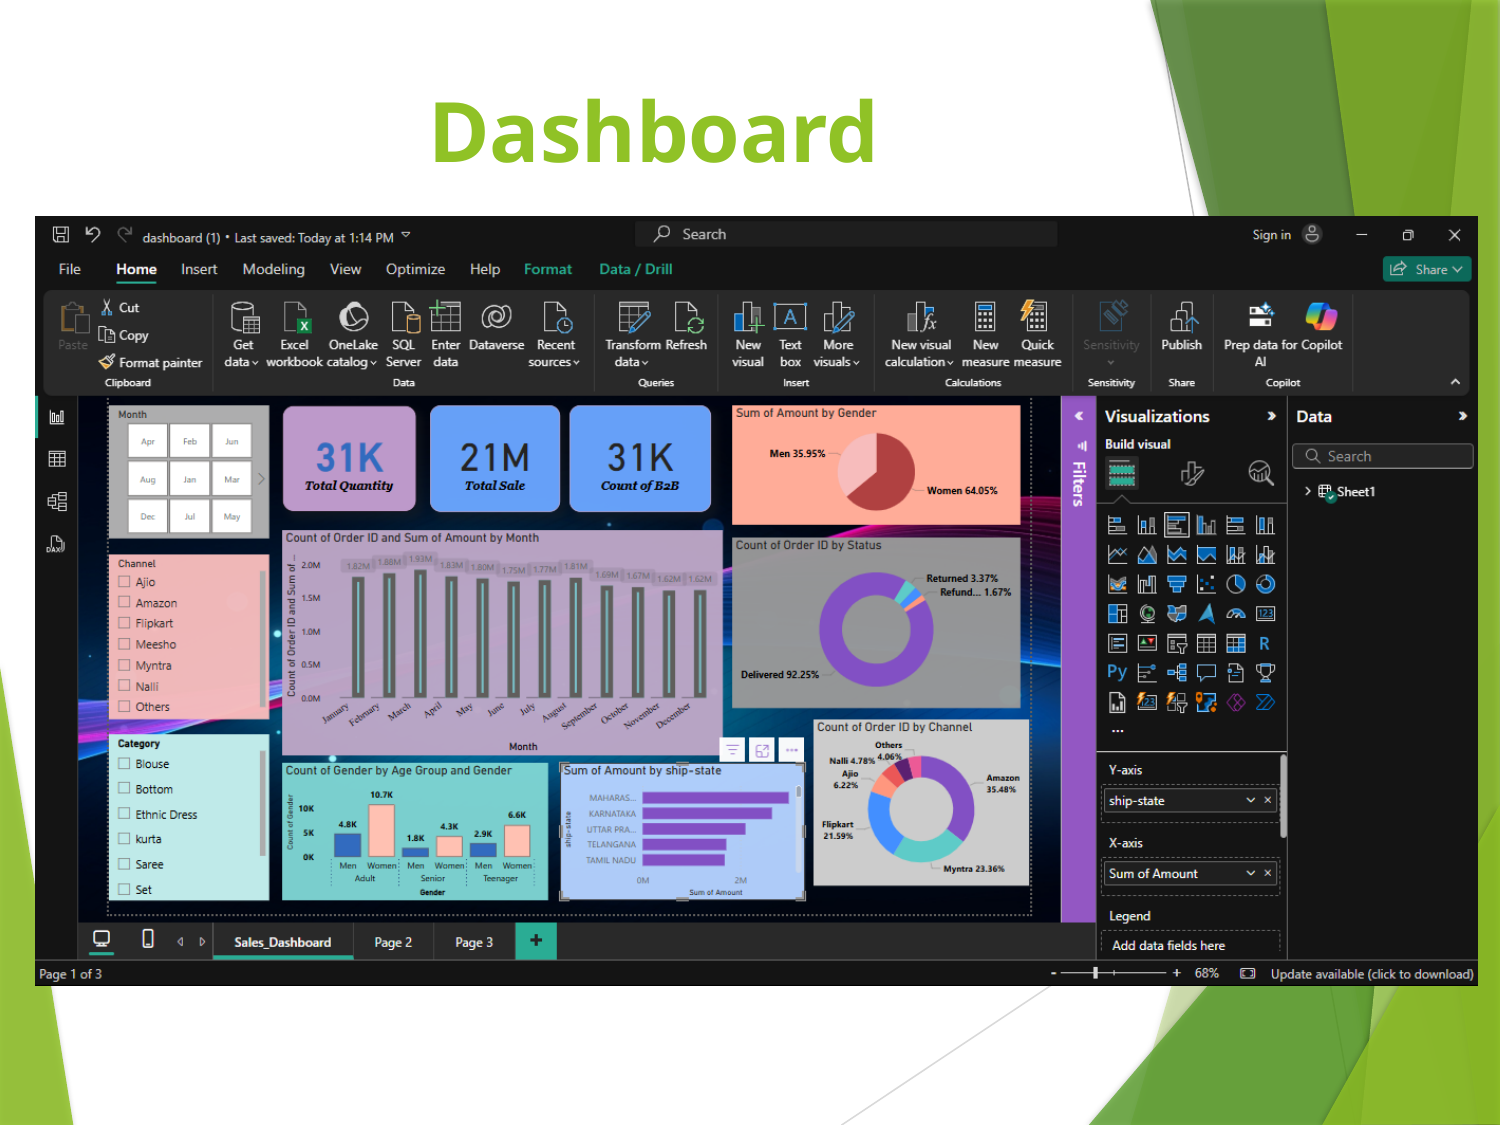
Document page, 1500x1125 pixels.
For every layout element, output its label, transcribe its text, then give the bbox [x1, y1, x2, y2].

title Dashboard [133, 71, 1175, 215]
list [34, 216, 1479, 986]
